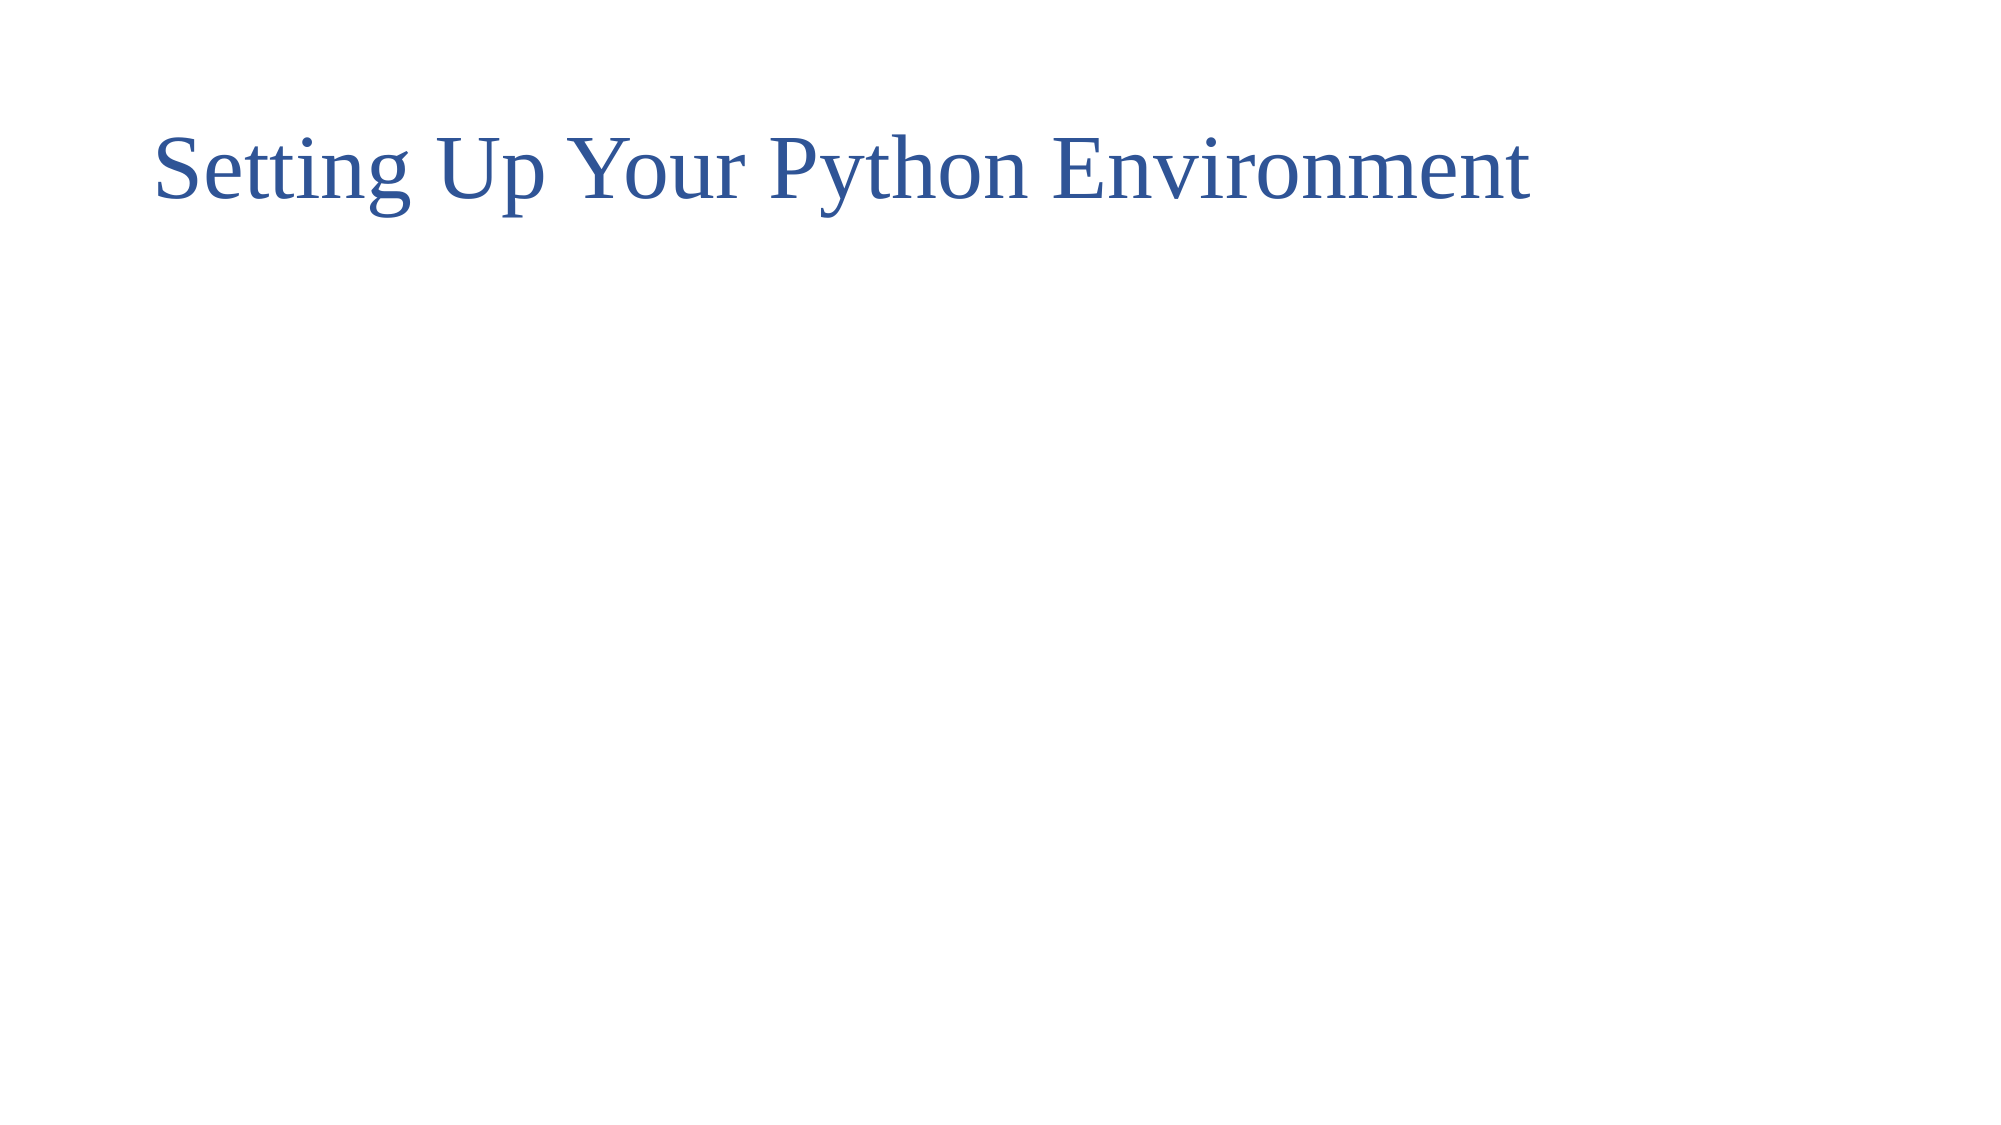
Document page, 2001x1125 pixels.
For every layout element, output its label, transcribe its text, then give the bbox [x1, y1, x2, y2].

title Setting Up Your Python Environment [137, 59, 1863, 278]
